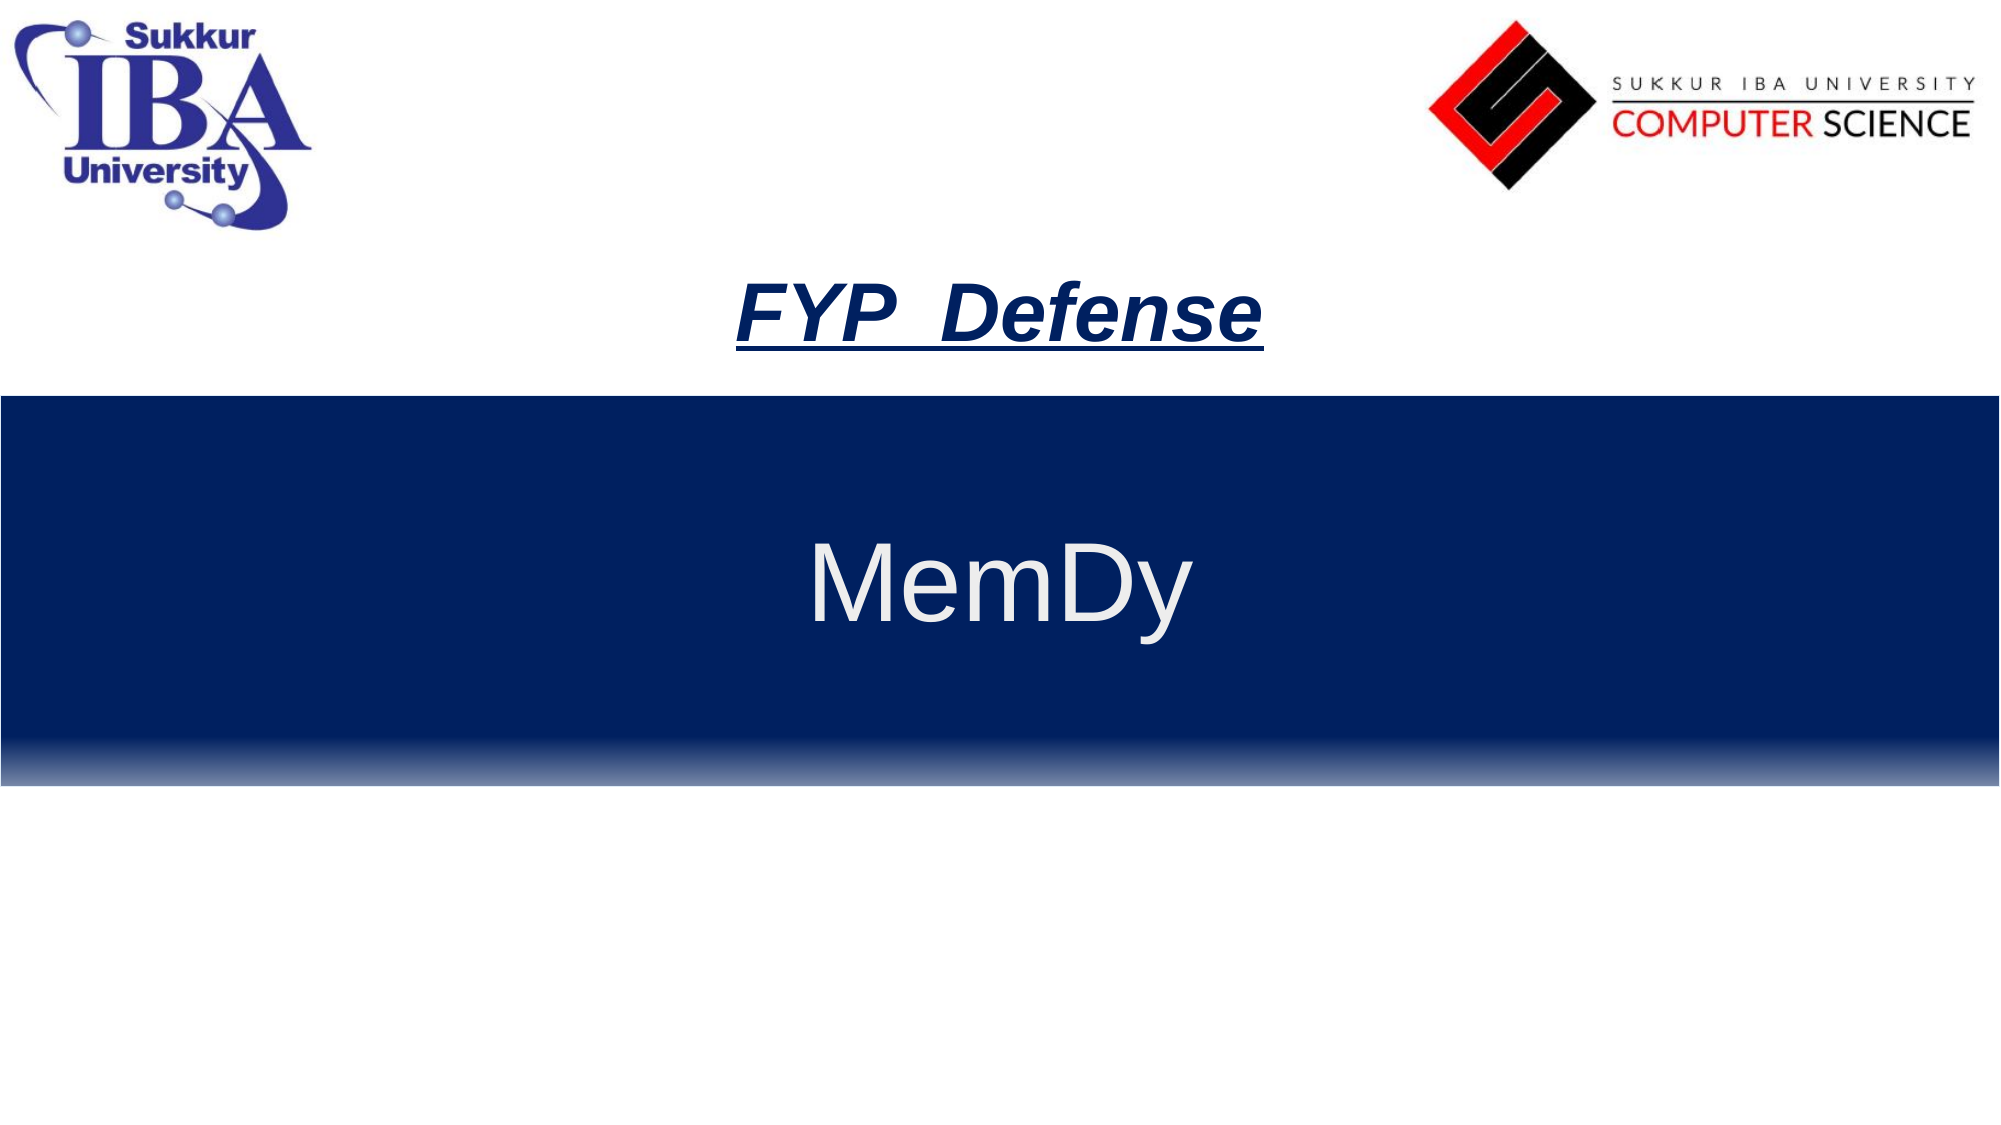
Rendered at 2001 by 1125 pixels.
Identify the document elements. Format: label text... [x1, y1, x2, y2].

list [1404, 0, 2000, 214]
text_box FYP Defense [626, 262, 1374, 384]
text_box MemDy [0, 395, 2000, 787]
picture [0, 0, 333, 255]
